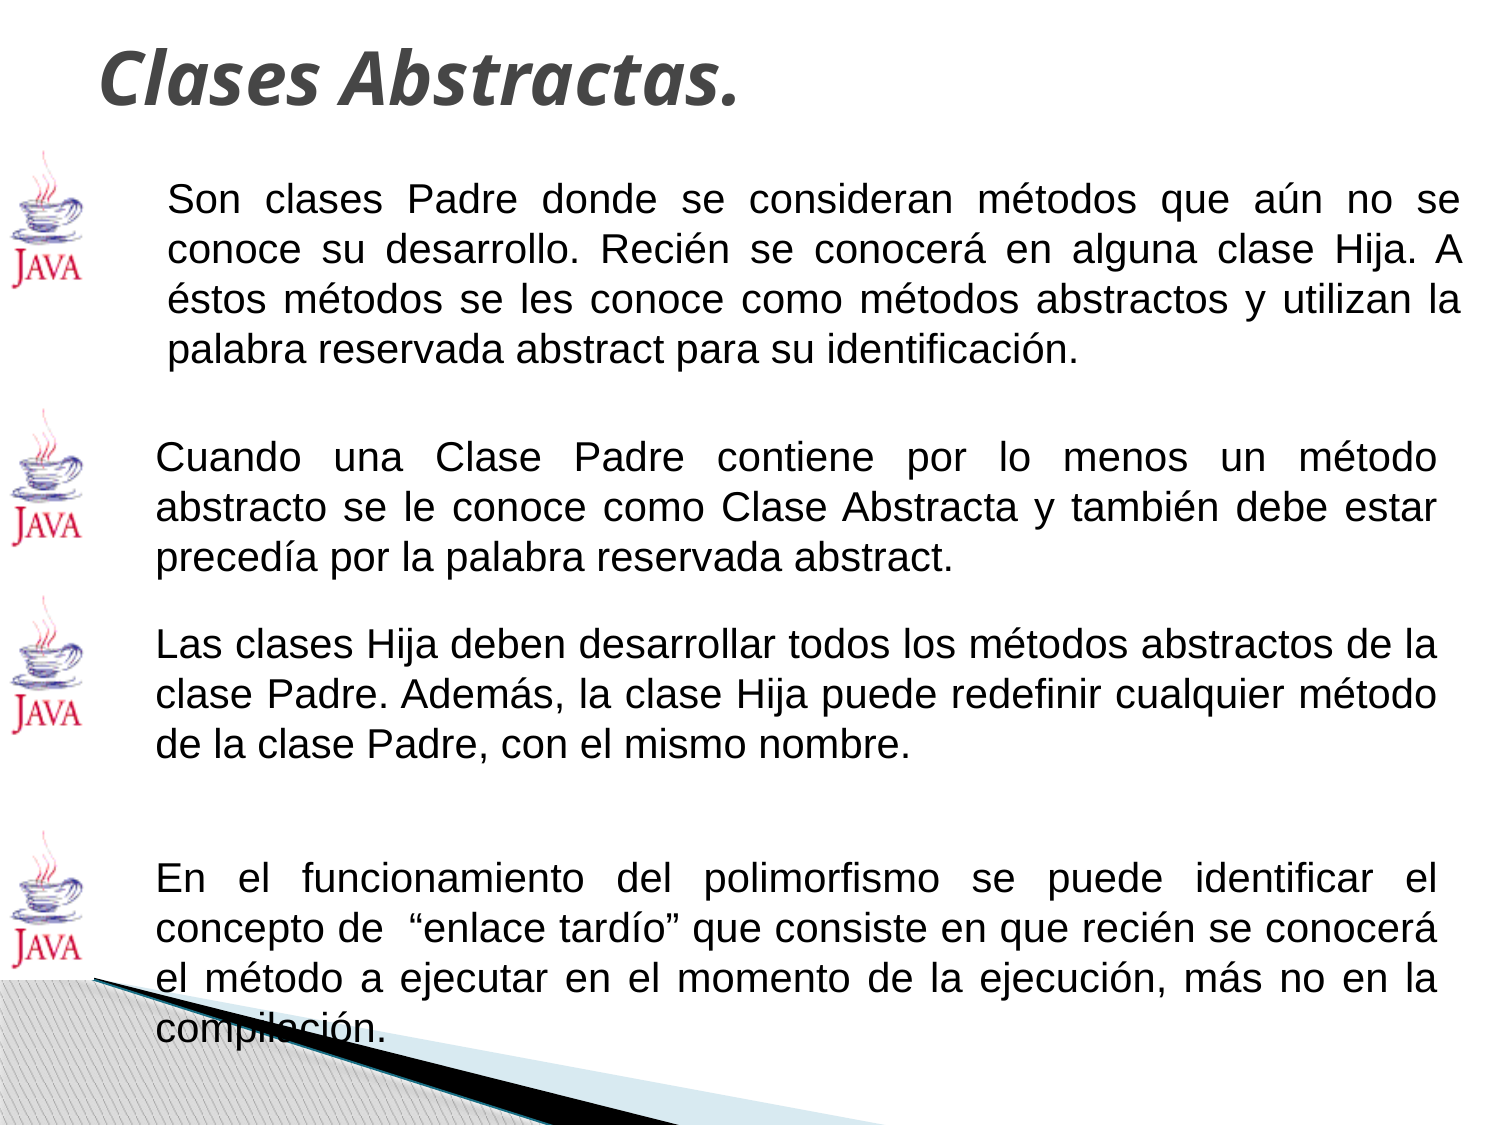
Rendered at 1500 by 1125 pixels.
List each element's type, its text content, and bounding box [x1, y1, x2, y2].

picture [0, 140, 94, 301]
picture [0, 820, 94, 980]
picture [0, 585, 94, 746]
text_box Las clases Hija deben desarrollar todos los métodos abstractos de la clase Padre. Además, la clase Hija puede redefinir cualquier método de la clase Padre, con el mismo nombre. [140, 609, 1454, 775]
text_box Cuando una Clase Padre contiene por lo menos un método abstracto se le conoce como Clase Abstracta y también debe estar precedía por la palabra reservada abstract. [140, 421, 1454, 587]
text_box Son clases Padre donde se consideran métodos que aún no se conoce su desarrollo. Recién se conocerá en alguna clase Hija. A éstos métodos se les conoce como métodos abstractos y utilizan la palabra reservada abstract para su identificación. [152, 163, 1477, 379]
picture [0, 398, 94, 559]
text_box En el funcionamiento del polimorfismo se puede identificar el concepto de “enlace tardío” que consiste en que recién se conocerá el método a ejecutar en el momento de la ejecución, más no en la compilación. [140, 843, 1454, 1059]
title Clases Abstractas. [82, 0, 1432, 178]
